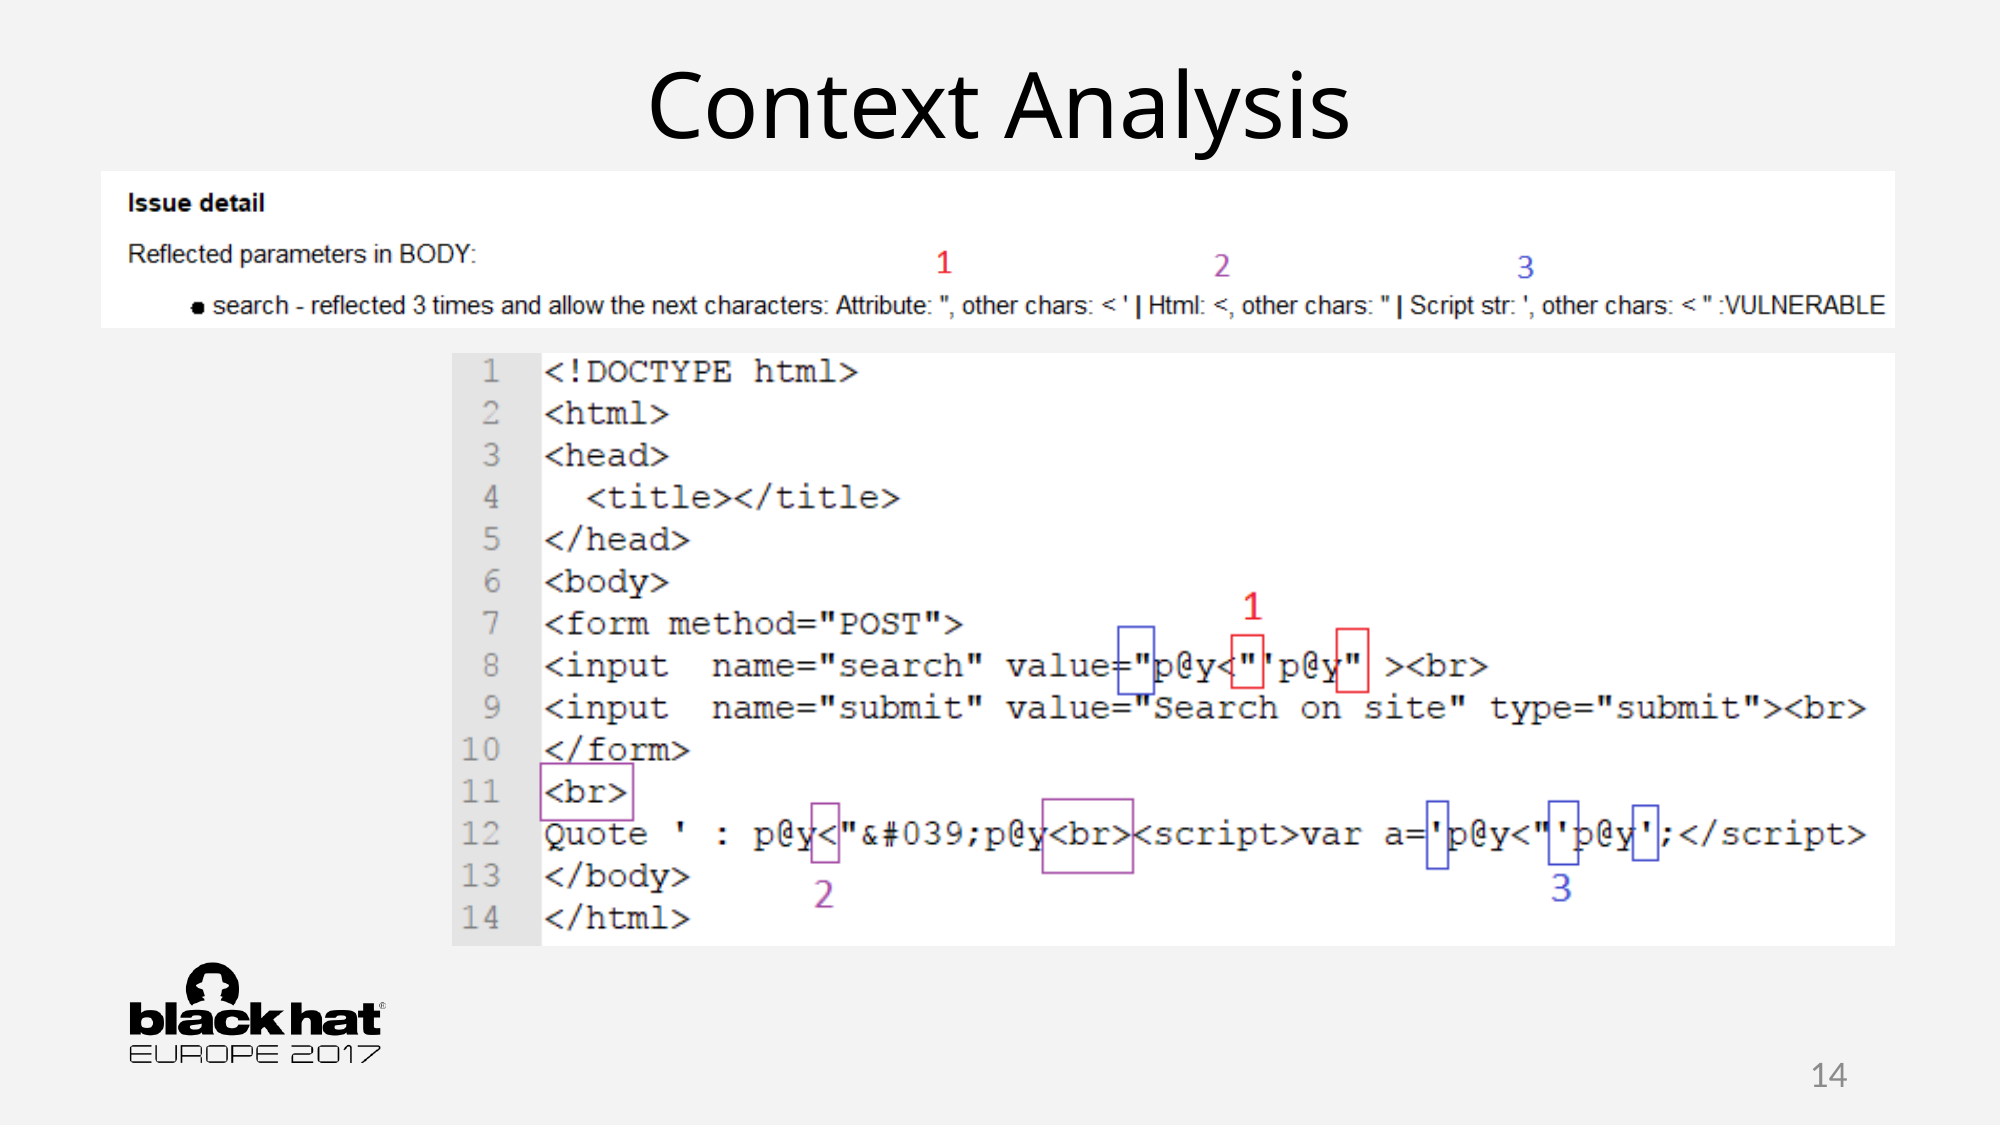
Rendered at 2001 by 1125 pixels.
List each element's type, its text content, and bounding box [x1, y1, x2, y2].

picture [101, 171, 1895, 328]
slide_number 14 [1412, 1042, 1863, 1103]
title Context Analysis [137, 0, 1863, 171]
picture [62, 353, 1895, 1107]
